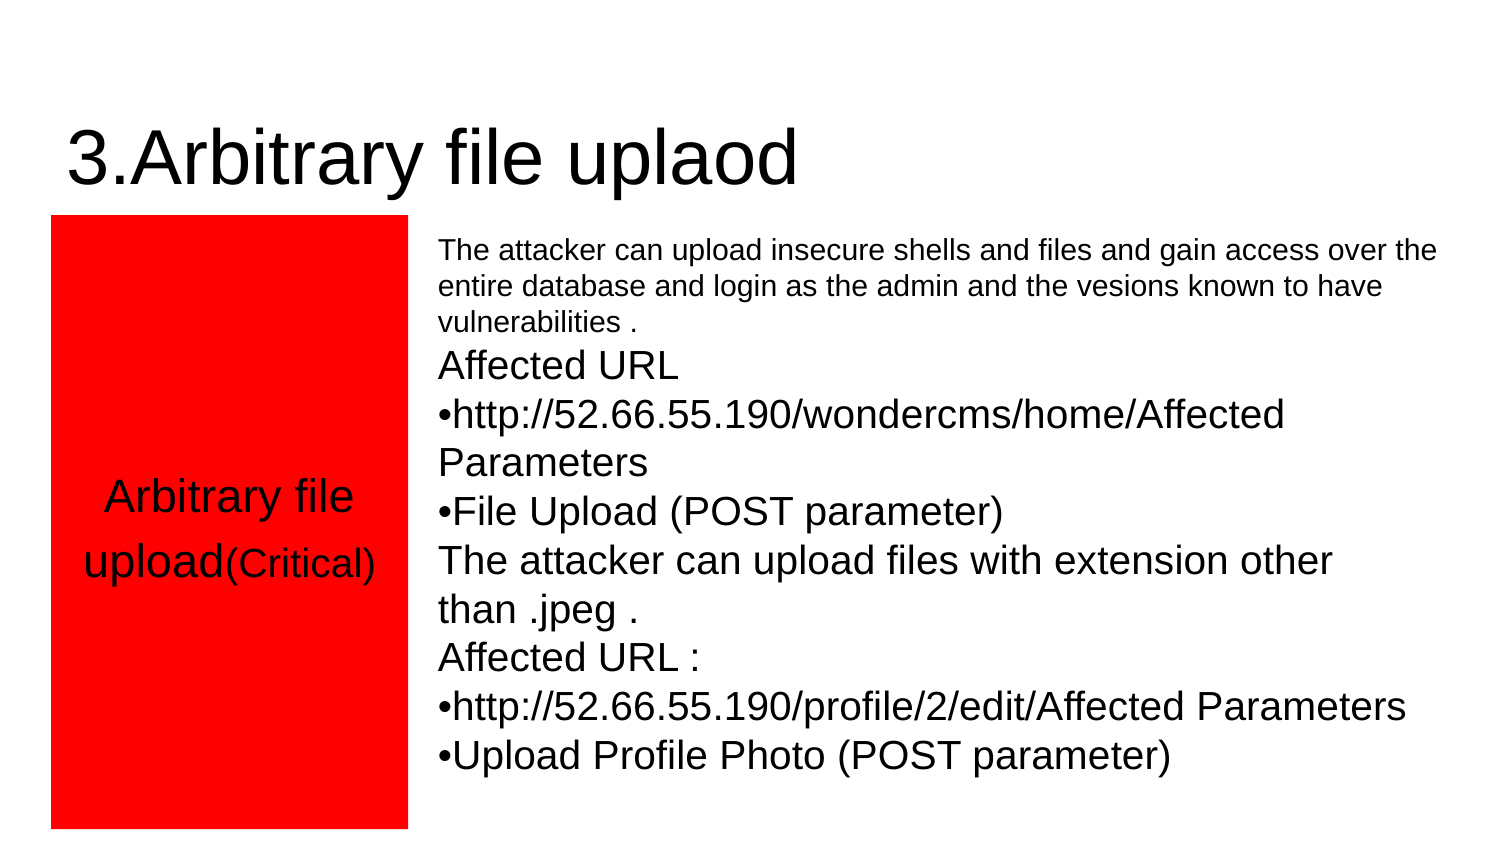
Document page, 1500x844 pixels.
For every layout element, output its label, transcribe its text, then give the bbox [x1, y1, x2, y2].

title 3.Arbitrary file uplaod [51, 91, 1111, 216]
text_box The attacker can upload insecure shells and files and gain access over the entire database and login as the admin and the vesions known to have vulnerabilities . Affected URL •http://52.66.55.190/wondercms/home/Affected Parameters •File Upload (POST parameter) The attacker can upload files with extension other than .jpeg . Affected URL : •http://52.66.55.190/profile/2/edit/Affected Parameters •Upload Profile Photo (POST parameter) [422, 215, 1471, 813]
list Arbitrary file upload(Critical) [51, 215, 409, 830]
